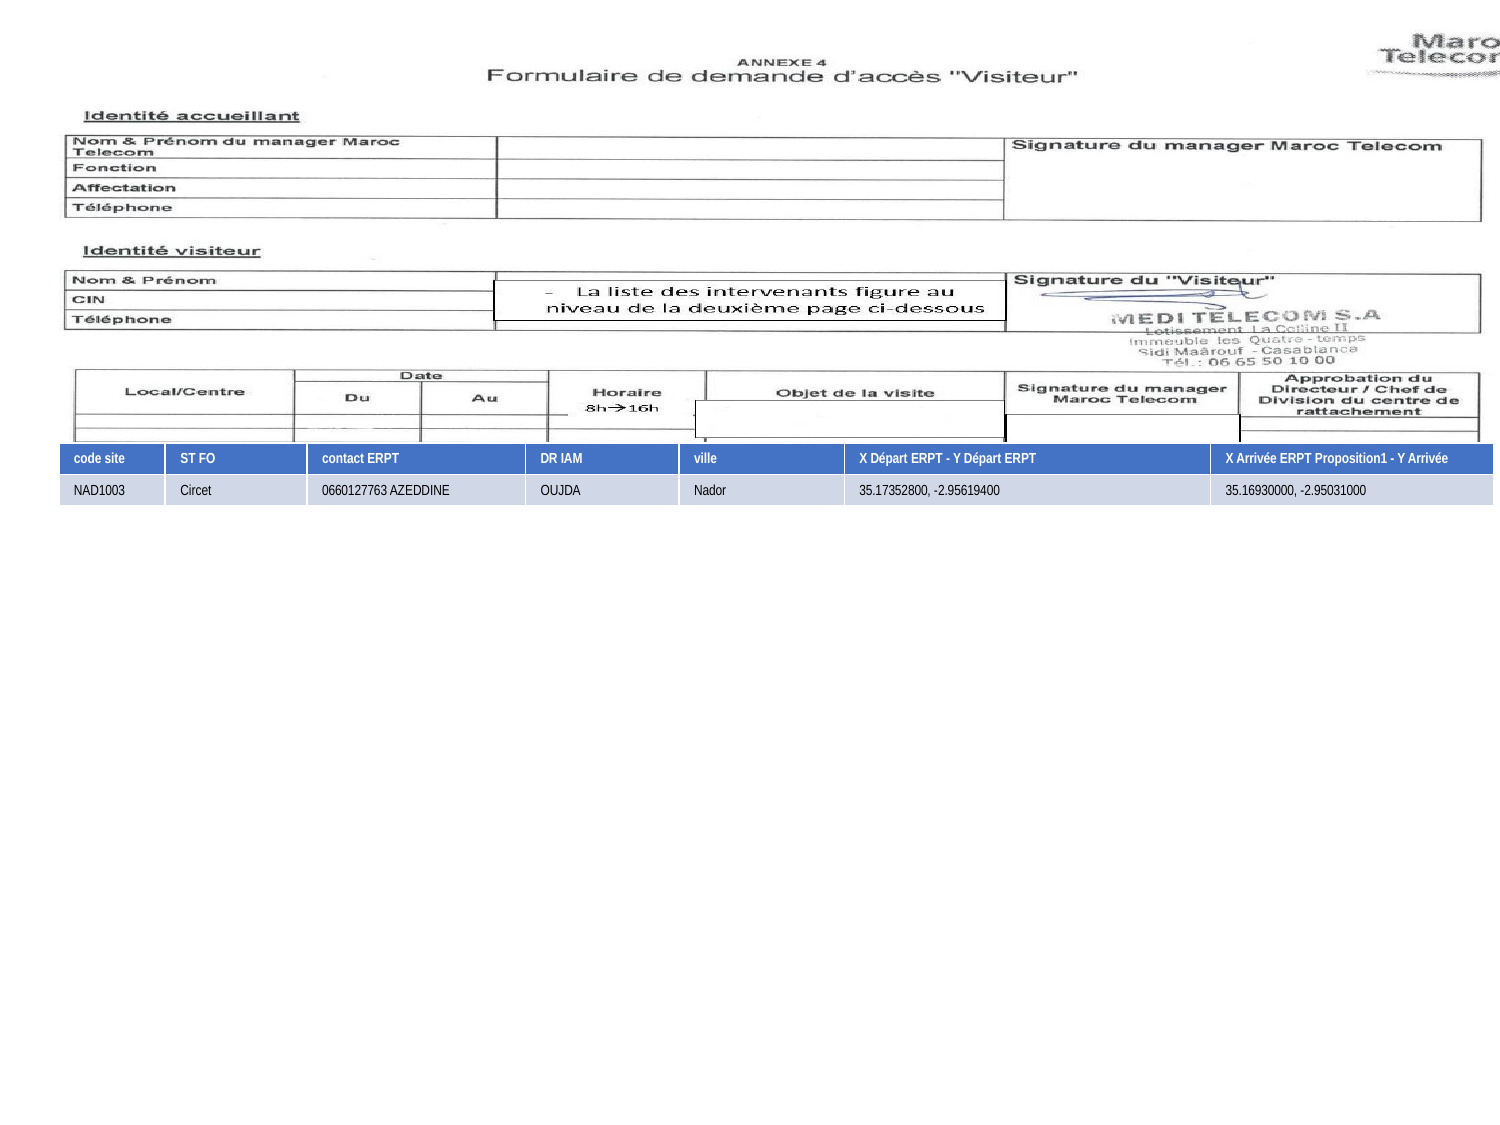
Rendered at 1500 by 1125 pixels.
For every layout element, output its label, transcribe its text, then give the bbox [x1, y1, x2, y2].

table_header X Départ ERPT - Y Départ ERPT [845, 452, 1210, 474]
table_cell Circet [166, 475, 306, 505]
table_cell 35.17352800, -2.95619400 [845, 475, 1210, 505]
table_cell NAD1003 [60, 475, 164, 505]
table_header X Arrivée ERPT Proposition1 - Y Arrivée [1211, 452, 1493, 474]
table_cell OUJDA [526, 475, 678, 505]
table_header contact ERPT [308, 452, 525, 474]
table_header ville [680, 452, 844, 474]
table_header ST FO [166, 452, 306, 474]
table_header code site [60, 452, 164, 474]
table_cell Nador [680, 475, 844, 505]
table_cell 0660127763 AZEDDINE [308, 475, 525, 505]
table_header DR IAM [526, 452, 678, 474]
picture [58, 29, 1500, 444]
table_cell 35.16930000, -2.95031000 [1211, 475, 1493, 505]
